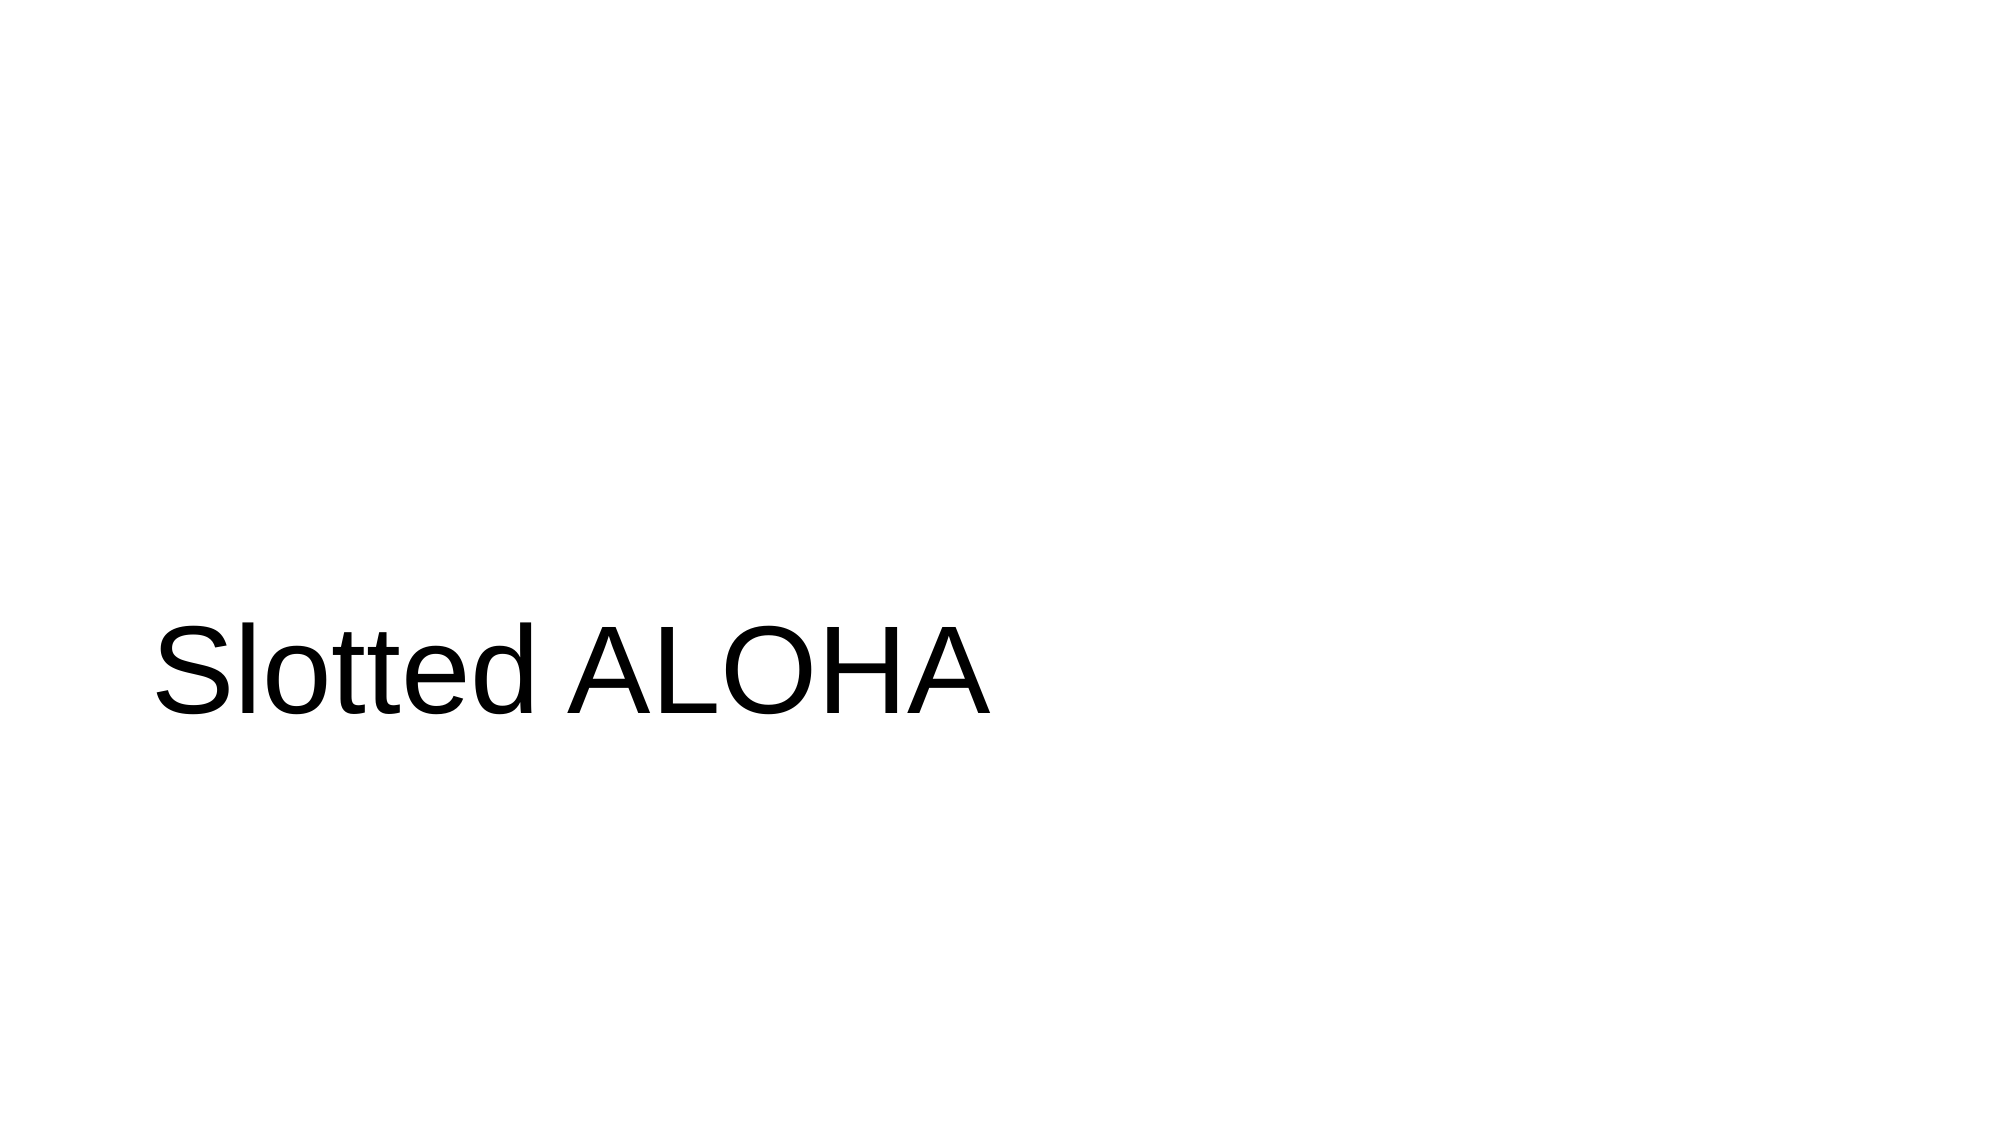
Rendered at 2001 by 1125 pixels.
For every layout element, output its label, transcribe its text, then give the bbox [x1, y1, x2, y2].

title Slotted ALOHA [136, 280, 1862, 749]
